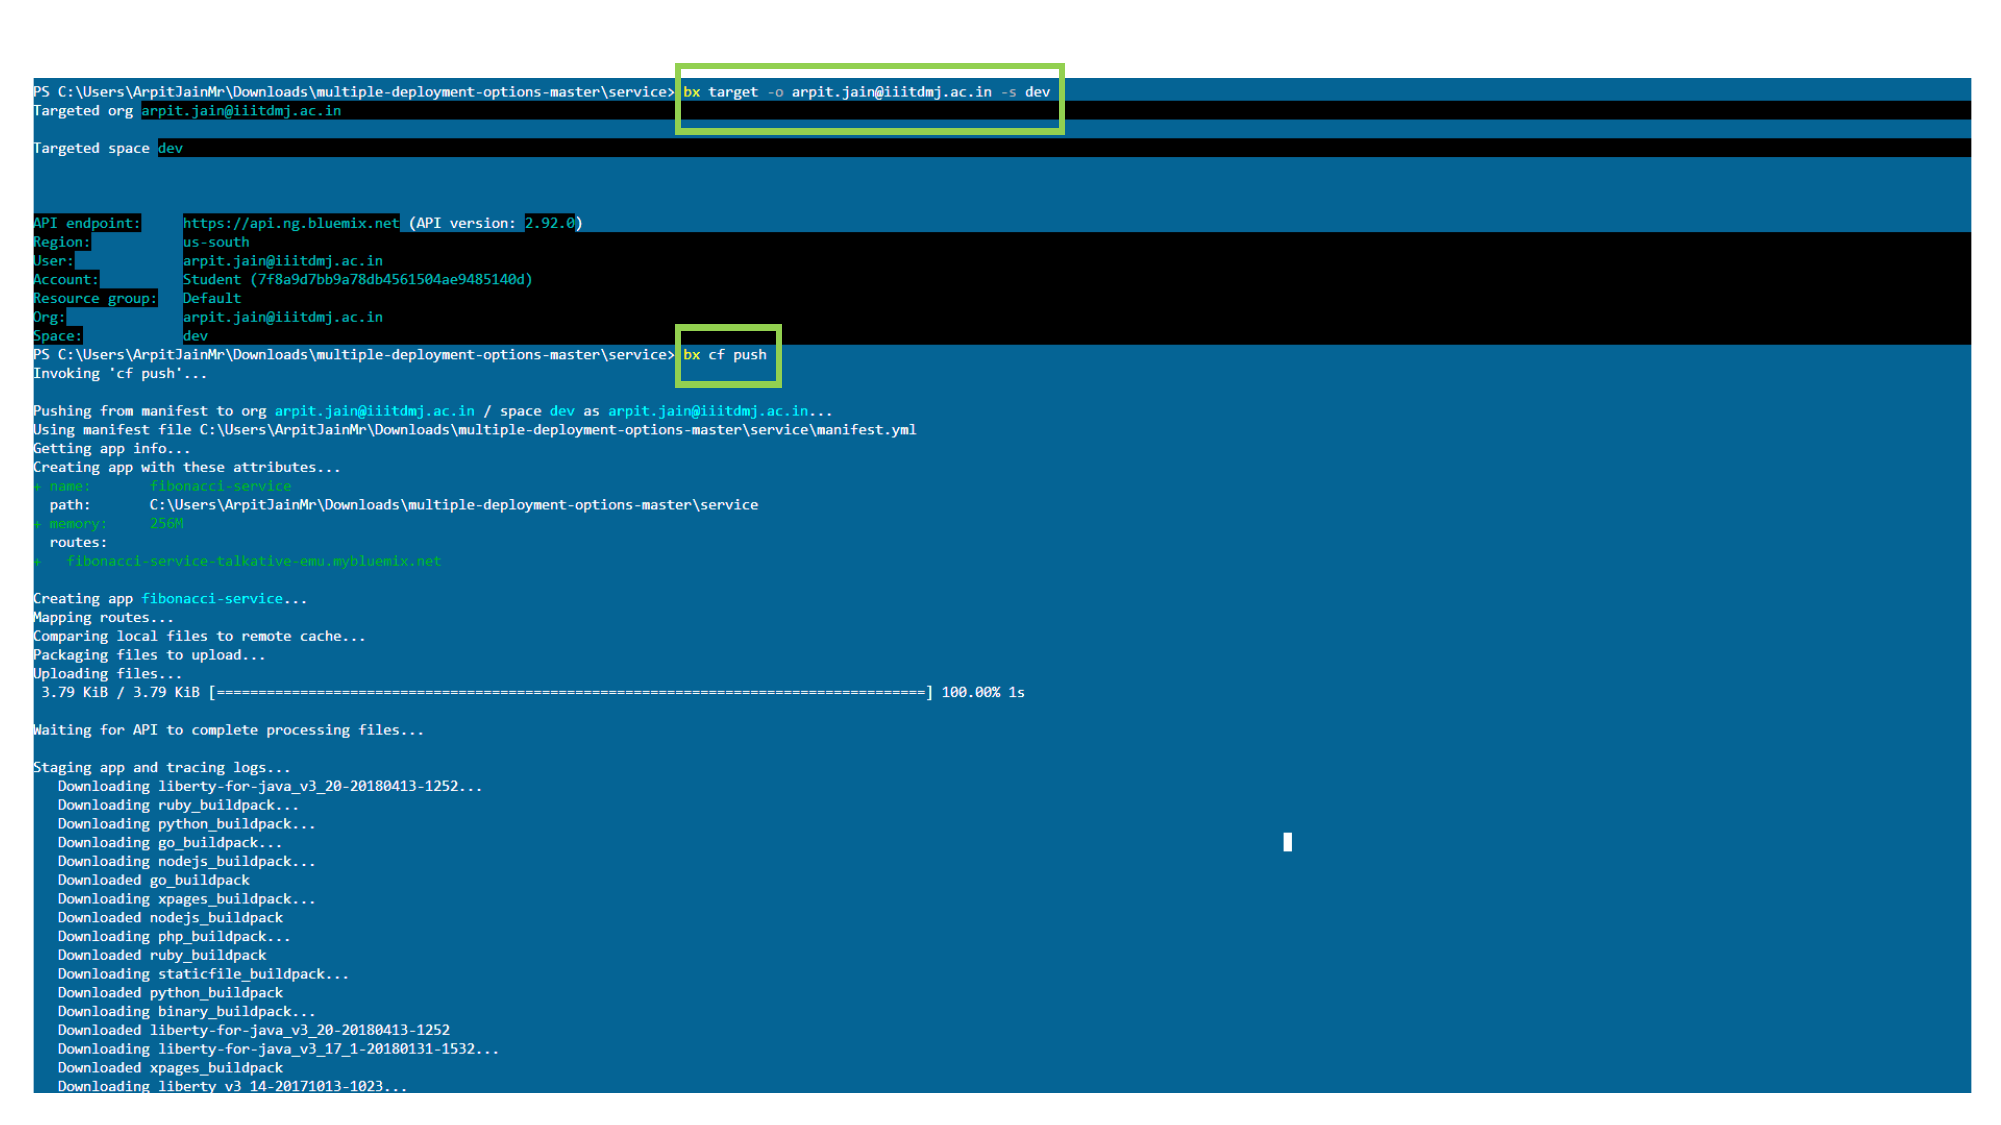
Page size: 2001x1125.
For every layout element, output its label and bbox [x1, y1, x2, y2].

picture [114, 615, 124, 622]
picture [64, 484, 77, 490]
picture [168, 500, 174, 511]
picture [89, 349, 95, 359]
picture [247, 90, 266, 96]
picture [318, 424, 327, 434]
picture [256, 1028, 274, 1035]
picture [59, 650, 82, 662]
picture [173, 519, 179, 527]
picture [381, 559, 391, 565]
picture [259, 931, 265, 941]
picture [90, 596, 99, 606]
picture [281, 353, 294, 359]
picture [230, 878, 237, 884]
picture [431, 90, 452, 99]
picture [192, 931, 208, 941]
picture [209, 988, 224, 997]
picture [192, 462, 202, 471]
picture [256, 991, 270, 997]
picture [335, 781, 341, 790]
picture [75, 446, 90, 456]
picture [489, 90, 499, 99]
picture [300, 784, 308, 790]
picture [59, 1063, 69, 1072]
picture [336, 1044, 341, 1053]
picture [167, 462, 174, 471]
picture [239, 800, 252, 812]
picture [267, 728, 278, 737]
picture [284, 1081, 291, 1091]
picture [75, 615, 82, 621]
picture [50, 765, 65, 775]
picture [42, 109, 57, 115]
picture [92, 634, 108, 643]
picture [176, 349, 181, 359]
picture [284, 894, 290, 903]
picture [310, 87, 316, 98]
picture [200, 1028, 208, 1038]
picture [159, 931, 183, 944]
picture [297, 87, 303, 96]
picture [43, 465, 52, 471]
picture [75, 765, 90, 775]
picture [268, 500, 283, 509]
picture [681, 503, 691, 509]
picture [33, 215, 157, 344]
picture [318, 353, 333, 359]
picture [59, 894, 69, 903]
picture [206, 803, 216, 809]
picture [260, 1081, 265, 1091]
picture [59, 465, 66, 471]
picture [159, 1006, 166, 1016]
picture [263, 1044, 283, 1054]
picture [714, 503, 724, 509]
picture [72, 1047, 91, 1053]
picture [217, 819, 233, 828]
picture [92, 653, 107, 662]
picture [439, 425, 445, 434]
picture [581, 503, 591, 512]
picture [242, 875, 248, 884]
picture [122, 875, 127, 884]
picture [572, 428, 582, 437]
picture [792, 90, 816, 99]
picture [159, 687, 166, 693]
picture [85, 615, 90, 625]
picture [122, 987, 127, 997]
picture [284, 1047, 291, 1053]
picture [184, 837, 199, 847]
picture [105, 953, 119, 959]
picture [305, 972, 312, 978]
picture [535, 503, 544, 509]
picture [72, 953, 91, 959]
picture [59, 109, 69, 118]
picture [389, 428, 403, 434]
picture [334, 559, 343, 565]
picture [231, 931, 252, 944]
picture [547, 428, 553, 437]
picture [284, 784, 291, 790]
picture [85, 428, 103, 434]
picture [59, 856, 69, 865]
picture [360, 781, 366, 790]
picture [51, 540, 61, 546]
picture [276, 1083, 282, 1091]
picture [873, 87, 884, 99]
picture [50, 503, 57, 512]
picture [72, 1028, 91, 1034]
picture [84, 465, 99, 475]
picture [281, 90, 294, 96]
picture [231, 950, 253, 962]
picture [59, 1006, 69, 1016]
picture [392, 1044, 408, 1053]
picture [256, 856, 269, 869]
picture [181, 878, 191, 884]
picture [105, 991, 119, 997]
picture [302, 1081, 308, 1091]
picture [64, 672, 77, 678]
picture [585, 428, 594, 434]
picture [81, 728, 91, 737]
picture [134, 1009, 149, 1019]
picture [159, 139, 1972, 156]
picture [284, 1006, 290, 1016]
picture [39, 424, 45, 434]
picture [72, 803, 91, 809]
picture [406, 353, 416, 362]
picture [142, 465, 149, 471]
picture [250, 838, 257, 847]
picture [280, 465, 291, 471]
picture [72, 822, 91, 828]
picture [197, 503, 207, 509]
picture [431, 353, 440, 362]
picture [140, 840, 149, 850]
picture [59, 781, 69, 790]
picture [42, 653, 53, 659]
picture [397, 349, 402, 359]
picture [59, 1081, 69, 1091]
picture [452, 781, 458, 790]
picture [72, 972, 91, 978]
picture [359, 353, 366, 362]
picture [427, 1025, 436, 1034]
picture [134, 859, 149, 869]
picture [255, 409, 266, 418]
picture [42, 371, 56, 378]
picture [818, 428, 837, 434]
picture [451, 425, 458, 436]
picture [189, 1047, 199, 1053]
picture [113, 146, 127, 155]
picture [318, 1025, 333, 1034]
picture [64, 428, 74, 437]
picture [977, 687, 1000, 697]
picture [602, 87, 608, 98]
picture [243, 634, 252, 640]
picture [159, 822, 174, 831]
picture [47, 634, 82, 643]
picture [142, 446, 149, 453]
picture [59, 912, 69, 922]
picture [72, 840, 90, 847]
picture [184, 819, 194, 828]
picture [267, 800, 273, 809]
picture [300, 1047, 308, 1053]
picture [1031, 87, 1036, 96]
picture [126, 87, 133, 98]
picture [485, 407, 490, 417]
picture [552, 90, 570, 96]
picture [389, 500, 395, 509]
picture [367, 1025, 390, 1034]
picture [114, 728, 124, 734]
picture [339, 503, 353, 509]
picture [142, 634, 149, 640]
picture [42, 146, 57, 152]
picture [584, 409, 595, 415]
picture [150, 991, 166, 1000]
picture [72, 934, 91, 941]
picture [847, 87, 858, 97]
picture [406, 90, 416, 99]
picture [105, 1047, 119, 1053]
picture [105, 1009, 119, 1016]
picture [726, 503, 733, 509]
picture [443, 353, 452, 359]
picture [247, 1063, 253, 1075]
picture [184, 765, 195, 772]
picture [247, 428, 257, 434]
picture [159, 859, 169, 865]
picture [175, 687, 180, 697]
picture [467, 1044, 474, 1053]
picture [217, 1006, 233, 1016]
picture [359, 1081, 366, 1091]
picture [105, 784, 119, 790]
picture [105, 934, 119, 941]
picture [260, 634, 269, 640]
picture [39, 668, 49, 681]
picture [230, 87, 244, 98]
picture [180, 803, 191, 812]
picture [370, 424, 377, 436]
picture [134, 934, 148, 944]
picture [134, 822, 149, 831]
picture [81, 409, 91, 418]
picture [160, 800, 178, 809]
picture [110, 90, 120, 96]
picture [105, 840, 119, 847]
picture [256, 819, 278, 831]
picture [59, 819, 69, 828]
picture [59, 987, 69, 997]
picture [72, 916, 87, 922]
picture [159, 840, 169, 850]
picture [33, 725, 49, 734]
picture [464, 221, 474, 227]
picture [180, 1028, 191, 1034]
picture [247, 912, 270, 925]
picture [376, 781, 398, 790]
picture [247, 987, 253, 1000]
picture [59, 931, 69, 941]
picture [105, 972, 119, 978]
picture [1039, 90, 1050, 96]
picture [776, 428, 783, 434]
picture [230, 424, 237, 433]
picture [175, 1081, 186, 1091]
picture [59, 1025, 69, 1034]
picture [589, 90, 599, 96]
picture [180, 856, 186, 865]
picture [334, 728, 349, 737]
picture [59, 146, 69, 155]
picture [239, 1047, 249, 1053]
picture [229, 349, 244, 361]
picture [318, 90, 327, 96]
picture [84, 371, 98, 381]
picture [317, 1081, 324, 1091]
picture [59, 406, 66, 415]
picture [160, 897, 194, 906]
picture [163, 368, 174, 378]
picture [727, 90, 744, 99]
picture [209, 1063, 224, 1072]
picture [105, 859, 112, 865]
picture [192, 653, 208, 662]
picture [167, 1025, 177, 1034]
picture [1284, 833, 1291, 851]
picture [134, 87, 158, 99]
picture [643, 503, 662, 509]
text_box [677, 65, 1063, 77]
picture [731, 428, 741, 434]
picture [951, 90, 962, 96]
picture [397, 87, 402, 96]
picture [417, 218, 427, 227]
picture [222, 837, 245, 850]
picture [442, 1025, 449, 1034]
picture [892, 428, 899, 437]
picture [33, 443, 49, 453]
picture [98, 672, 107, 681]
picture [105, 897, 119, 903]
picture [368, 1044, 383, 1053]
picture [109, 465, 133, 474]
picture [263, 781, 283, 791]
picture [217, 894, 227, 903]
picture [489, 353, 499, 362]
picture [284, 819, 290, 828]
picture [59, 969, 69, 978]
picture [380, 425, 386, 434]
picture [59, 837, 69, 847]
picture [39, 406, 53, 415]
picture [192, 950, 202, 959]
picture [122, 950, 127, 959]
picture [59, 597, 66, 603]
picture [497, 503, 503, 512]
picture [59, 875, 69, 884]
picture [101, 446, 124, 456]
picture [289, 969, 302, 981]
picture [456, 90, 466, 96]
picture [140, 1084, 149, 1093]
picture [259, 950, 265, 959]
picture [764, 428, 774, 434]
picture [122, 409, 133, 415]
picture [100, 765, 124, 775]
picture [122, 1063, 127, 1072]
picture [105, 822, 119, 828]
picture [182, 1009, 207, 1019]
picture [330, 500, 336, 509]
picture [589, 353, 599, 359]
picture [367, 1081, 374, 1091]
picture [631, 428, 641, 437]
picture [505, 409, 529, 418]
picture [435, 781, 444, 790]
picture [189, 1084, 199, 1091]
picture [122, 1025, 127, 1034]
picture [59, 950, 69, 959]
picture [547, 503, 558, 509]
picture [209, 1047, 216, 1056]
picture [343, 1025, 358, 1034]
picture [142, 371, 162, 381]
picture [134, 1047, 149, 1056]
picture [105, 1028, 119, 1034]
picture [256, 894, 278, 906]
picture [72, 897, 91, 903]
picture [685, 87, 691, 96]
picture [172, 912, 177, 922]
picture [114, 109, 132, 118]
picture [72, 1009, 91, 1016]
picture [256, 972, 266, 978]
picture [105, 803, 119, 809]
picture [256, 1006, 277, 1019]
picture [72, 878, 91, 884]
picture [140, 353, 158, 362]
picture [284, 856, 290, 865]
picture [105, 916, 119, 922]
picture [214, 916, 224, 922]
picture [59, 503, 66, 509]
picture [234, 465, 241, 471]
picture [247, 353, 261, 359]
picture [256, 1066, 270, 1072]
picture [217, 856, 227, 865]
picture [951, 687, 966, 697]
picture [143, 77, 1972, 134]
picture [230, 1028, 241, 1034]
picture [189, 784, 199, 790]
picture [105, 1066, 119, 1072]
picture [159, 1066, 183, 1075]
picture [72, 1066, 91, 1072]
picture [110, 353, 120, 359]
picture [72, 1084, 89, 1091]
picture [184, 215, 1972, 387]
picture [270, 425, 299, 437]
picture [309, 634, 320, 640]
picture [143, 409, 166, 415]
picture [206, 349, 224, 359]
picture [134, 840, 140, 847]
picture [151, 950, 183, 962]
picture [134, 803, 149, 812]
picture [984, 90, 991, 96]
picture [134, 765, 152, 772]
picture [134, 972, 149, 981]
picture [489, 500, 494, 509]
picture [184, 90, 191, 96]
picture [210, 728, 224, 737]
picture [72, 784, 91, 790]
picture [84, 687, 89, 697]
picture [134, 725, 144, 734]
picture [150, 878, 158, 887]
picture [292, 1028, 299, 1034]
picture [552, 353, 566, 359]
picture [72, 859, 91, 865]
picture [460, 428, 474, 434]
picture [64, 522, 76, 527]
picture [175, 973, 183, 978]
picture [627, 353, 640, 359]
picture [134, 897, 149, 906]
picture [72, 991, 86, 997]
picture [134, 349, 140, 359]
picture [130, 146, 137, 152]
picture [239, 784, 249, 790]
picture [206, 87, 224, 96]
picture [292, 500, 316, 509]
picture [180, 500, 187, 508]
picture [101, 615, 111, 622]
picture [539, 424, 544, 434]
picture [348, 425, 366, 434]
picture [320, 500, 327, 511]
picture [578, 217, 582, 230]
picture [134, 784, 149, 794]
picture [317, 969, 323, 978]
picture [214, 875, 227, 887]
picture [209, 784, 216, 793]
picture [62, 687, 72, 695]
picture [64, 368, 73, 378]
picture [68, 594, 73, 603]
picture [218, 500, 249, 512]
picture [247, 765, 258, 775]
picture [109, 596, 133, 606]
picture [352, 781, 357, 790]
picture [309, 559, 318, 565]
picture [209, 765, 224, 775]
picture [89, 87, 95, 96]
picture [255, 803, 262, 809]
picture [497, 221, 508, 227]
picture [105, 878, 119, 884]
picture [410, 503, 424, 509]
picture [209, 1084, 215, 1093]
picture [110, 409, 119, 415]
picture [59, 800, 69, 809]
picture [76, 87, 82, 98]
picture [359, 90, 366, 99]
picture [627, 90, 641, 96]
picture [43, 597, 52, 603]
picture [693, 428, 712, 434]
picture [522, 503, 532, 512]
picture [59, 1044, 69, 1053]
picture [33, 612, 66, 625]
picture [122, 912, 127, 922]
picture [105, 1084, 119, 1091]
picture [222, 653, 236, 659]
picture [451, 221, 461, 227]
